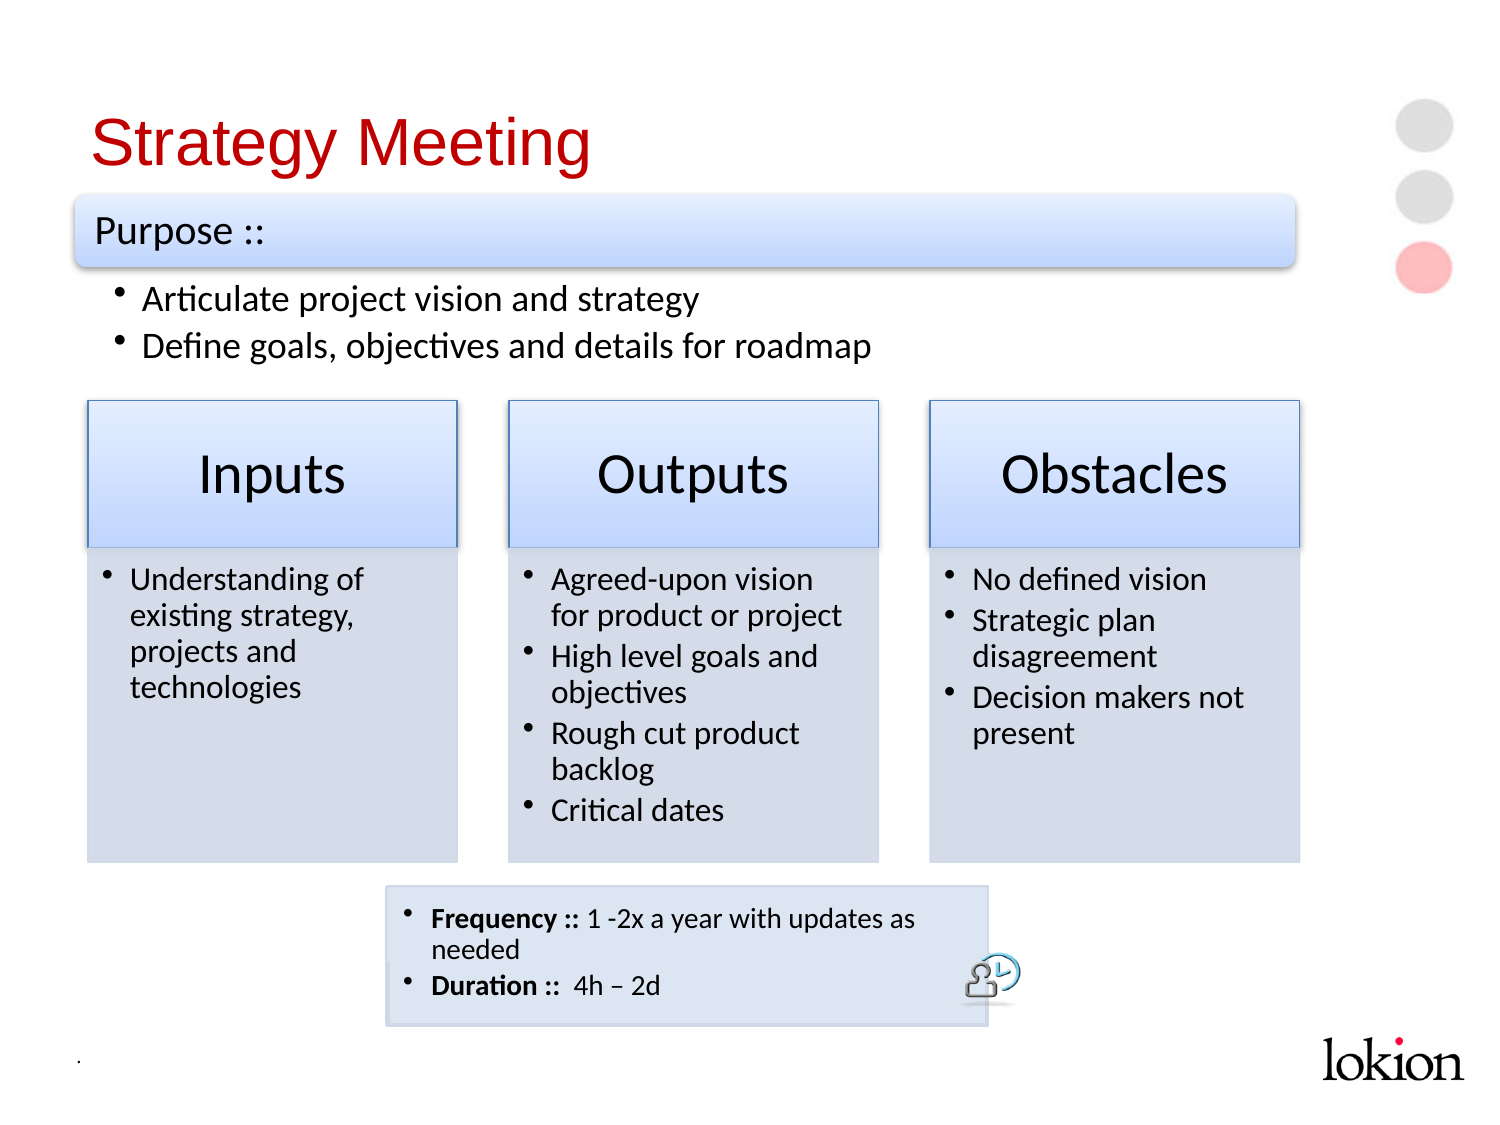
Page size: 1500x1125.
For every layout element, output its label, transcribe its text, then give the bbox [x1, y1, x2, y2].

picture [1374, 24, 1475, 375]
title Strategy Meeting [75, 45, 1350, 233]
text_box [387, 887, 988, 1026]
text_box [87, 399, 1301, 863]
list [74, 194, 1296, 938]
picture [1299, 1031, 1481, 1088]
picture [949, 949, 1024, 1013]
